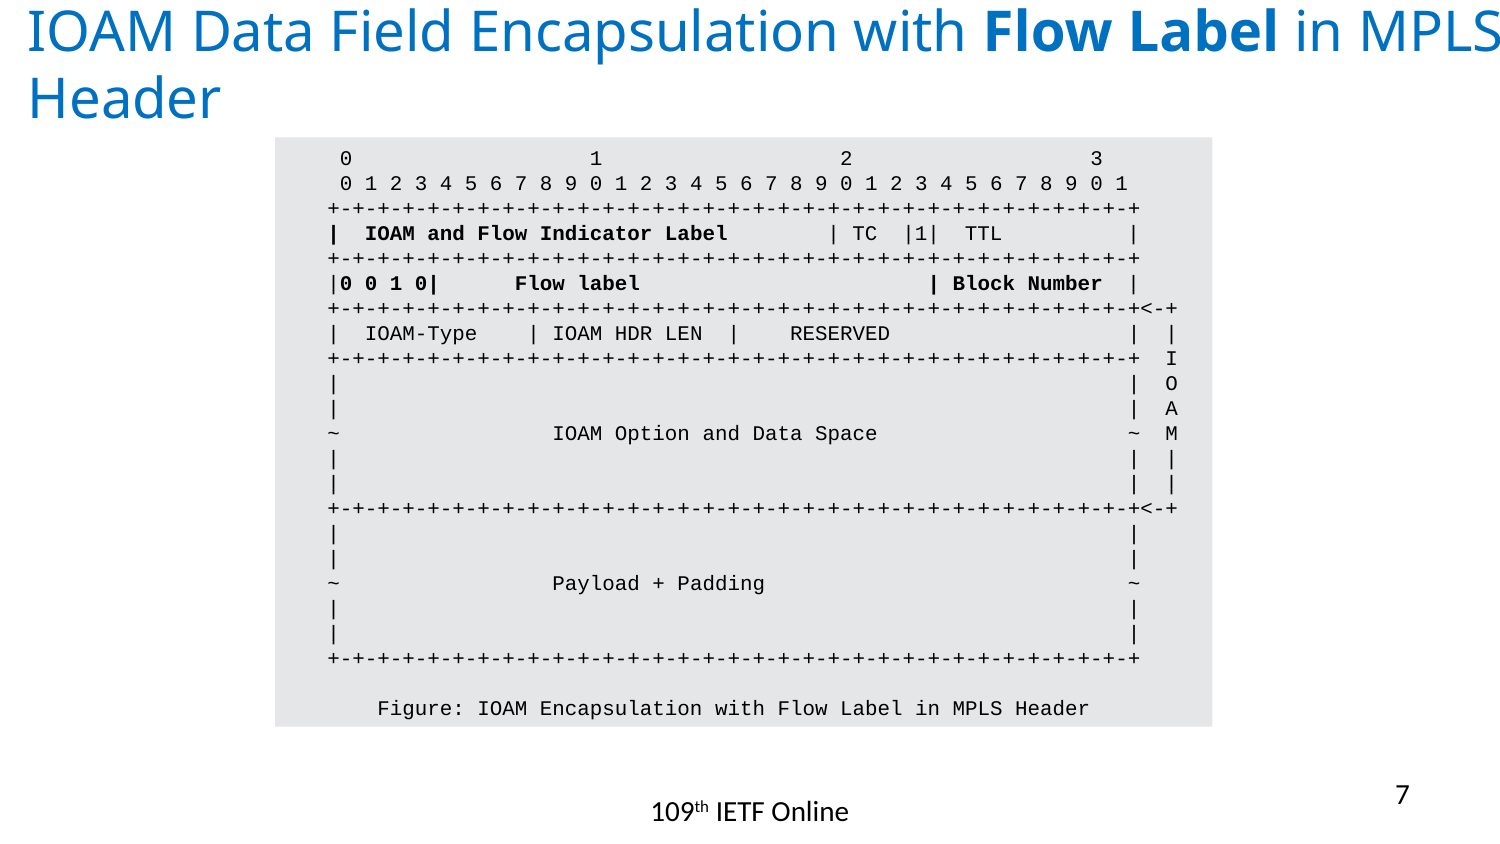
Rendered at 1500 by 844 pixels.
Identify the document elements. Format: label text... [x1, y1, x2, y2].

title IOAM Data Field Encapsulation with Flow Label in MPLS Header [12, 12, 1500, 112]
slide_number 7 [1074, 768, 1426, 828]
text_box 0 1 2 3 0 1 2 3 4 5 6 7 8 9 0 1 2 3 4 5 6 7 8 9 0 1 2 3 4 5 6 7 8 9 0 1 +-+-+-+-+-+-+-+-+-+-+-+-+-+-+-+-+-+-+-+-+-+-+-+-+-+-+-+-+-+-+-+-+ | IOAM and Flow Indicator Label | TC |1| TTL | +-+-+-+-+-+-+-+-+-+-+-+-+-+-+-+-+-+-+-+-+-+-+-+-+-+-+-+-+-+-+-+-+ |0 0 1 0| Flow label | Block Number | +-+-+-+-+-+-+-+-+-+-+-+-+-+-+-+-+-+-+-+-+-+-+-+-+-+-+-+-+-+-+-+-+<-+ | IOAM-Type | IOAM HDR LEN | RESERVED | | +-+-+-+-+-+-+-+-+-+-+-+-+-+-+-+-+-+-+-+-+-+-+-+-+-+-+-+-+-+-+-+-+ I | | O | | A ~ IOAM Option and Data Space ~ M | | | | | | +-+-+-+-+-+-+-+-+-+-+-+-+-+-+-+-+-+-+-+-+-+-+-+-+-+-+-+-+-+-+-+-+<-+ | | | | ~ Payload + Padding ~ | | | | +-+-+-+-+-+-+-+-+-+-+-+-+-+-+-+-+-+-+-+-+-+-+-+-+-+-+-+-+-+-+-+-+ Figure: IOAM Encapsulation with Flow Label in MPLS Header [275, 137, 1213, 727]
footer 109th IETF Online [512, 784, 988, 844]
